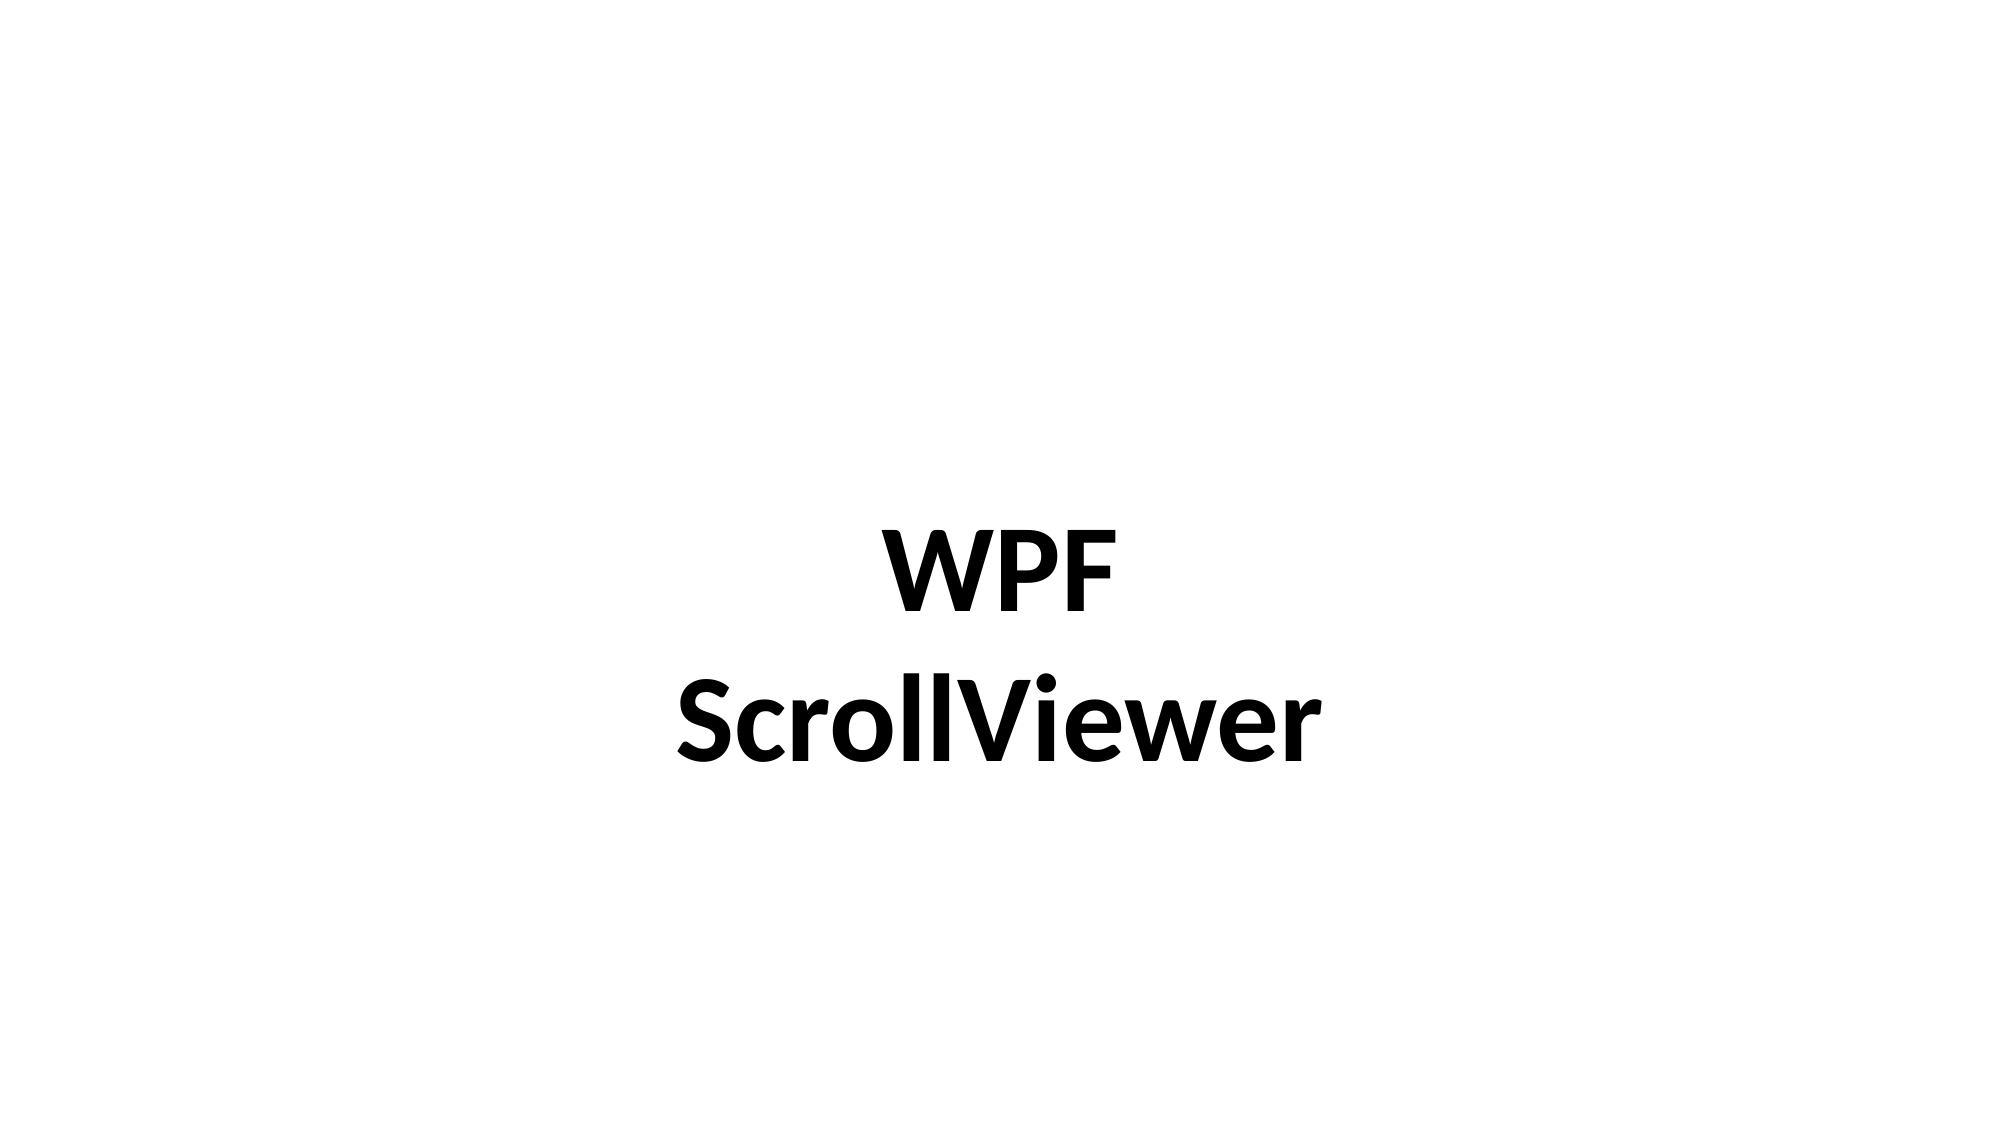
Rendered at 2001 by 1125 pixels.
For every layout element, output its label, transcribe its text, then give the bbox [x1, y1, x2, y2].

text_box WPF ScrollViewer [660, 479, 1340, 794]
